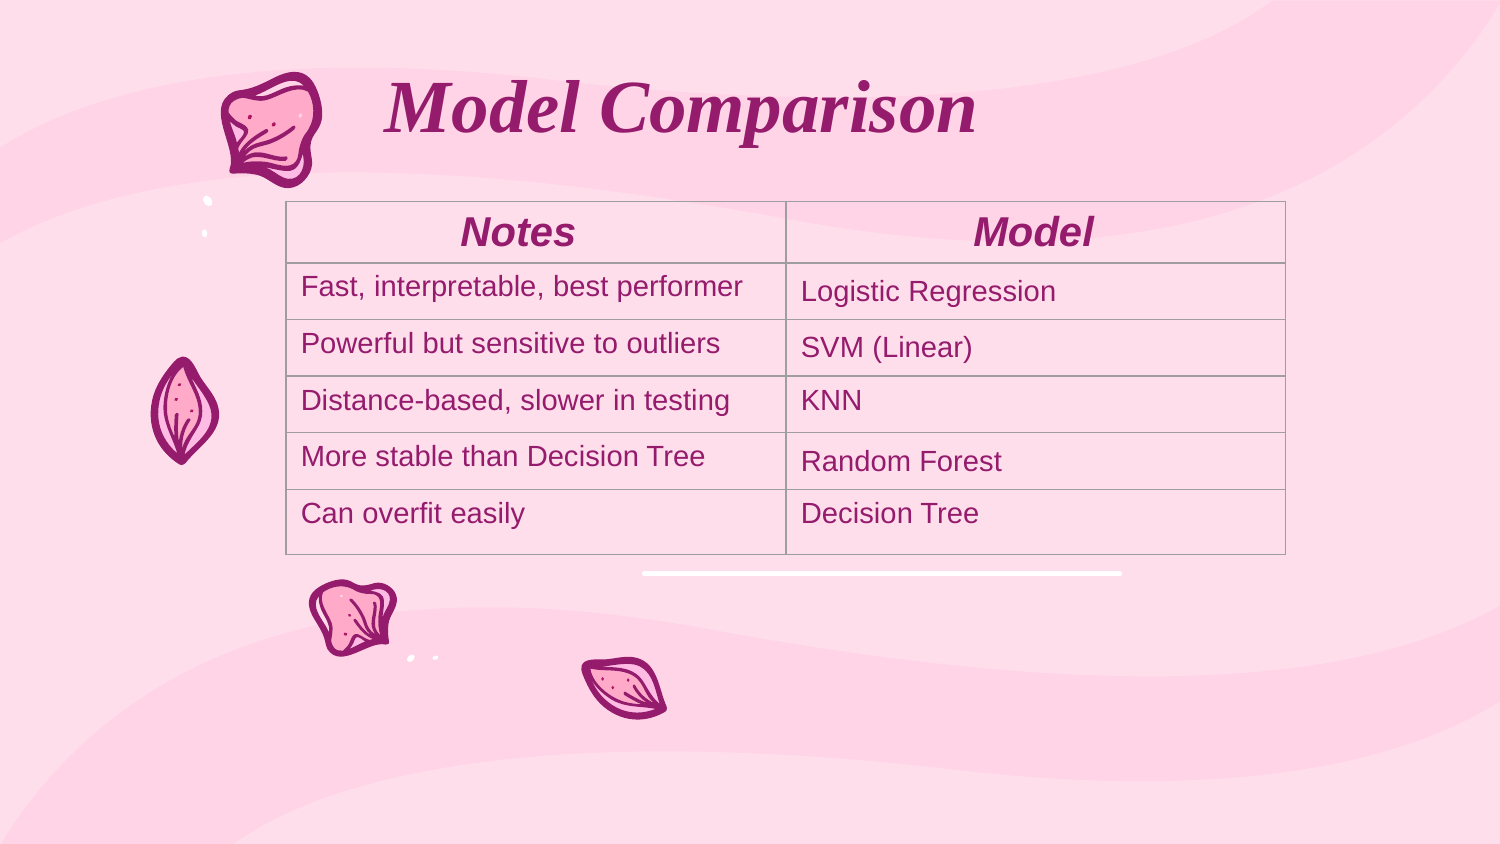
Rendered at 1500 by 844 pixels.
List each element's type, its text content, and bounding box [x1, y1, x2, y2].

table_header Notes [287, 202, 785, 262]
table_cell Powerful but sensitive to outliers [287, 320, 785, 375]
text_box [186, 56, 312, 245]
title Model Comparison [0, 45, 994, 160]
table_cell Fast, interpretable, best performer [287, 264, 785, 319]
table_cell KNN [787, 377, 1285, 432]
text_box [321, 561, 420, 702]
table_cell Can overfit easily [287, 490, 785, 554]
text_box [130, 373, 231, 446]
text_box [578, 656, 668, 720]
table_cell SVM (Linear) [787, 320, 1285, 375]
table_cell Logistic Regression [787, 264, 1285, 319]
table_cell Distance-based, slower in testing [287, 377, 785, 432]
table_header Model [787, 202, 1285, 262]
table_cell More stable than Decision Tree [287, 433, 785, 489]
table_cell Decision Tree [787, 490, 1285, 554]
table_cell Random Forest [787, 433, 1285, 489]
